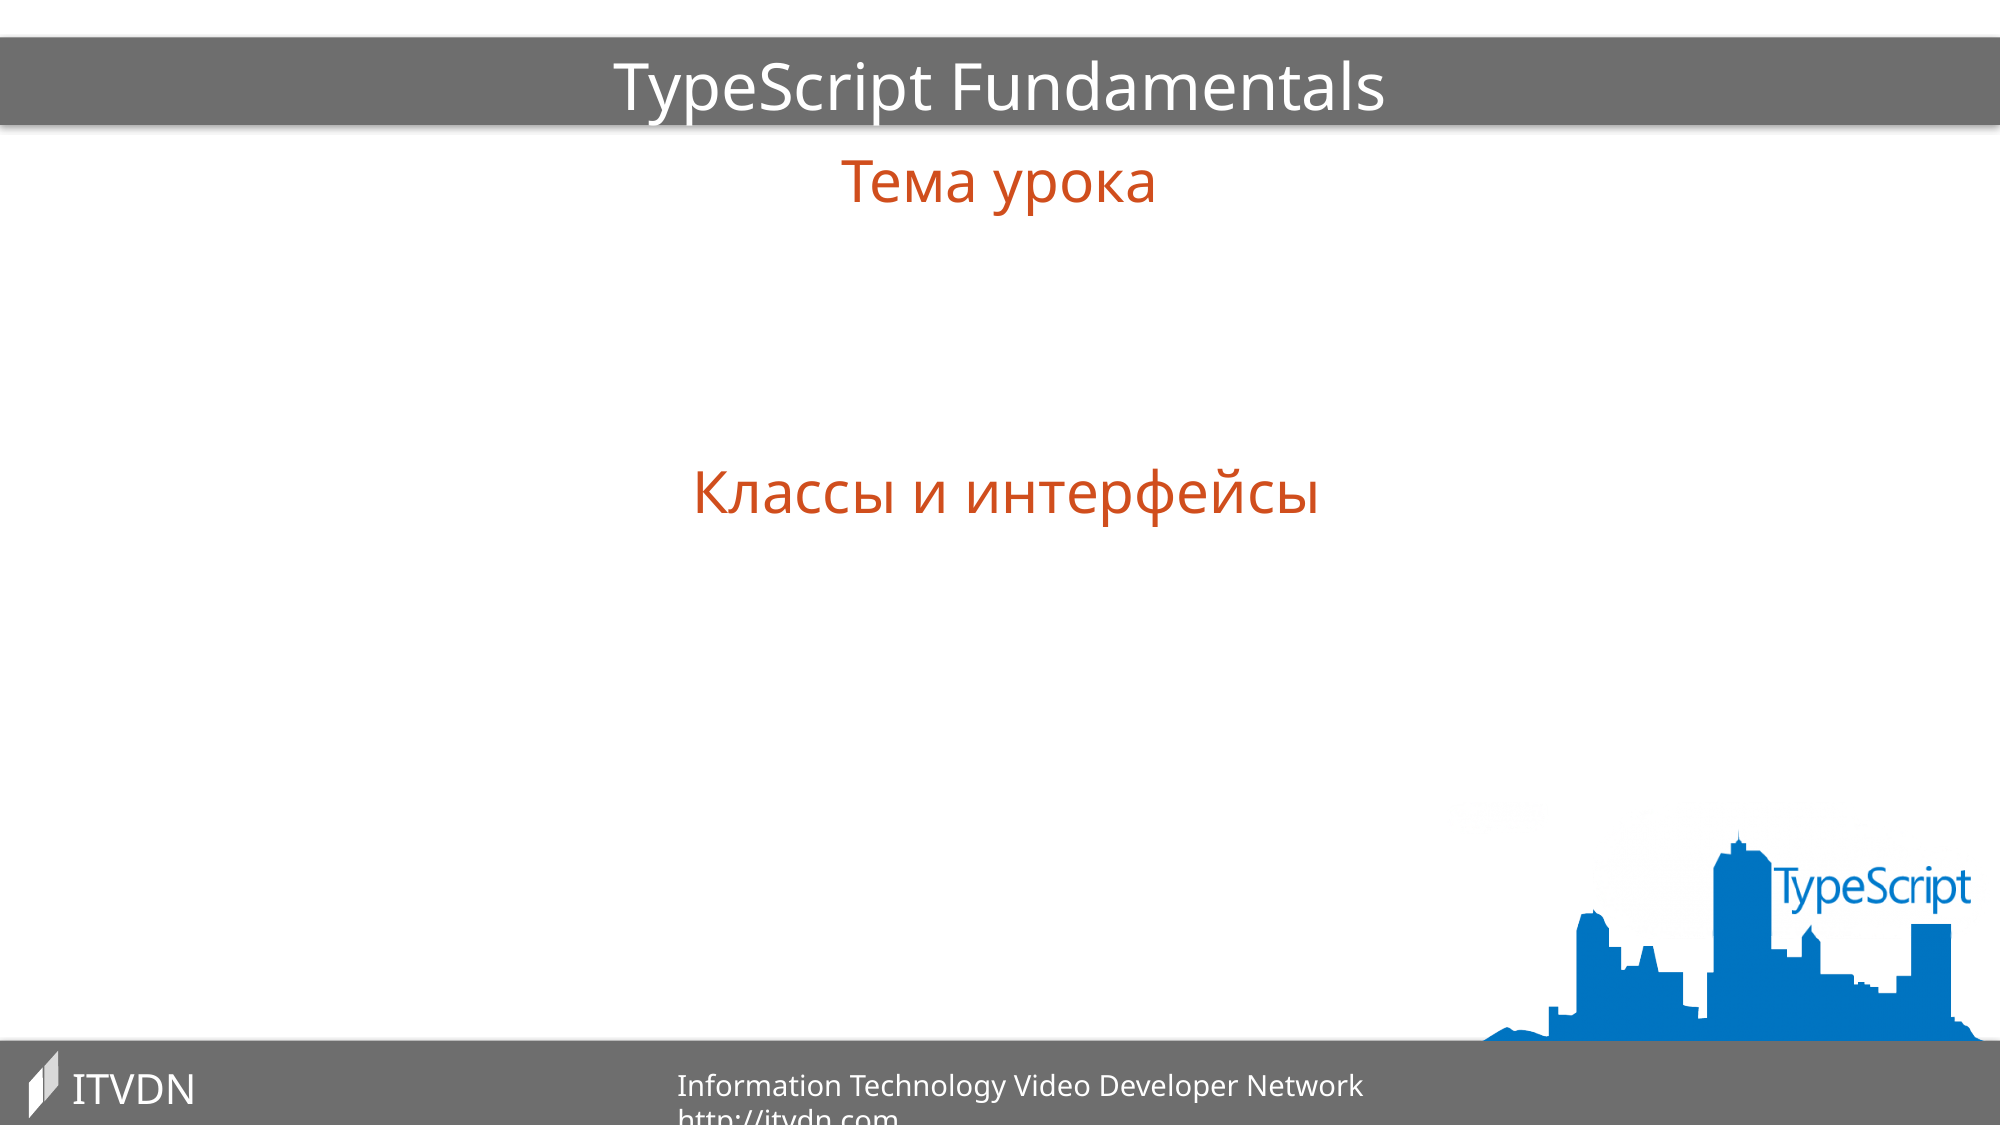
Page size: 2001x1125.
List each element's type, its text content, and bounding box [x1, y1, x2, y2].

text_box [28, 1050, 59, 1119]
text_box [0, 1037, 2000, 1125]
text_box [0, 34, 2000, 128]
text_box ITVDN [63, 1055, 212, 1120]
picture [1274, 802, 2000, 1041]
text_box Классы и интерфейсы [85, 235, 1927, 965]
text_box Тема урока [324, 138, 1675, 225]
text_box Information Technology Video Developer Network http://itvdn.com [662, 1059, 1963, 1125]
text_box TypeScript Fundamentals [324, 37, 1675, 132]
